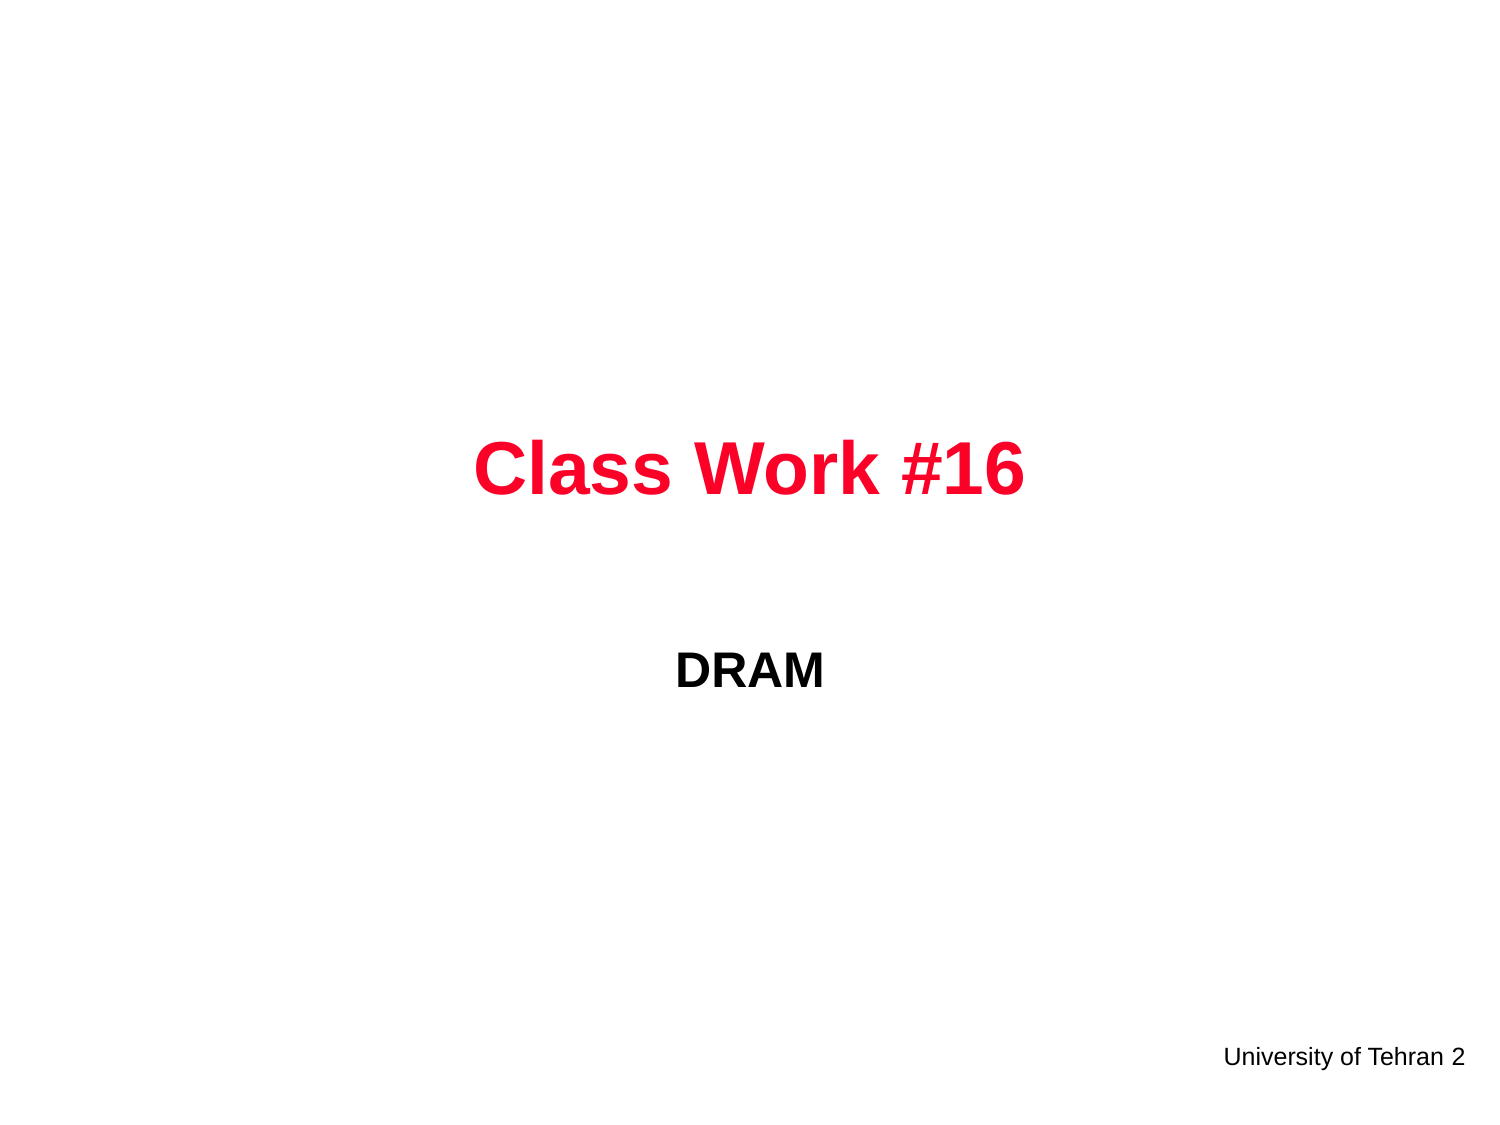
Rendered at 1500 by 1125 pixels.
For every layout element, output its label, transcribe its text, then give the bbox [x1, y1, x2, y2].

title Class Work #16 [112, 349, 1388, 591]
subtitle DRAM [225, 637, 1275, 925]
